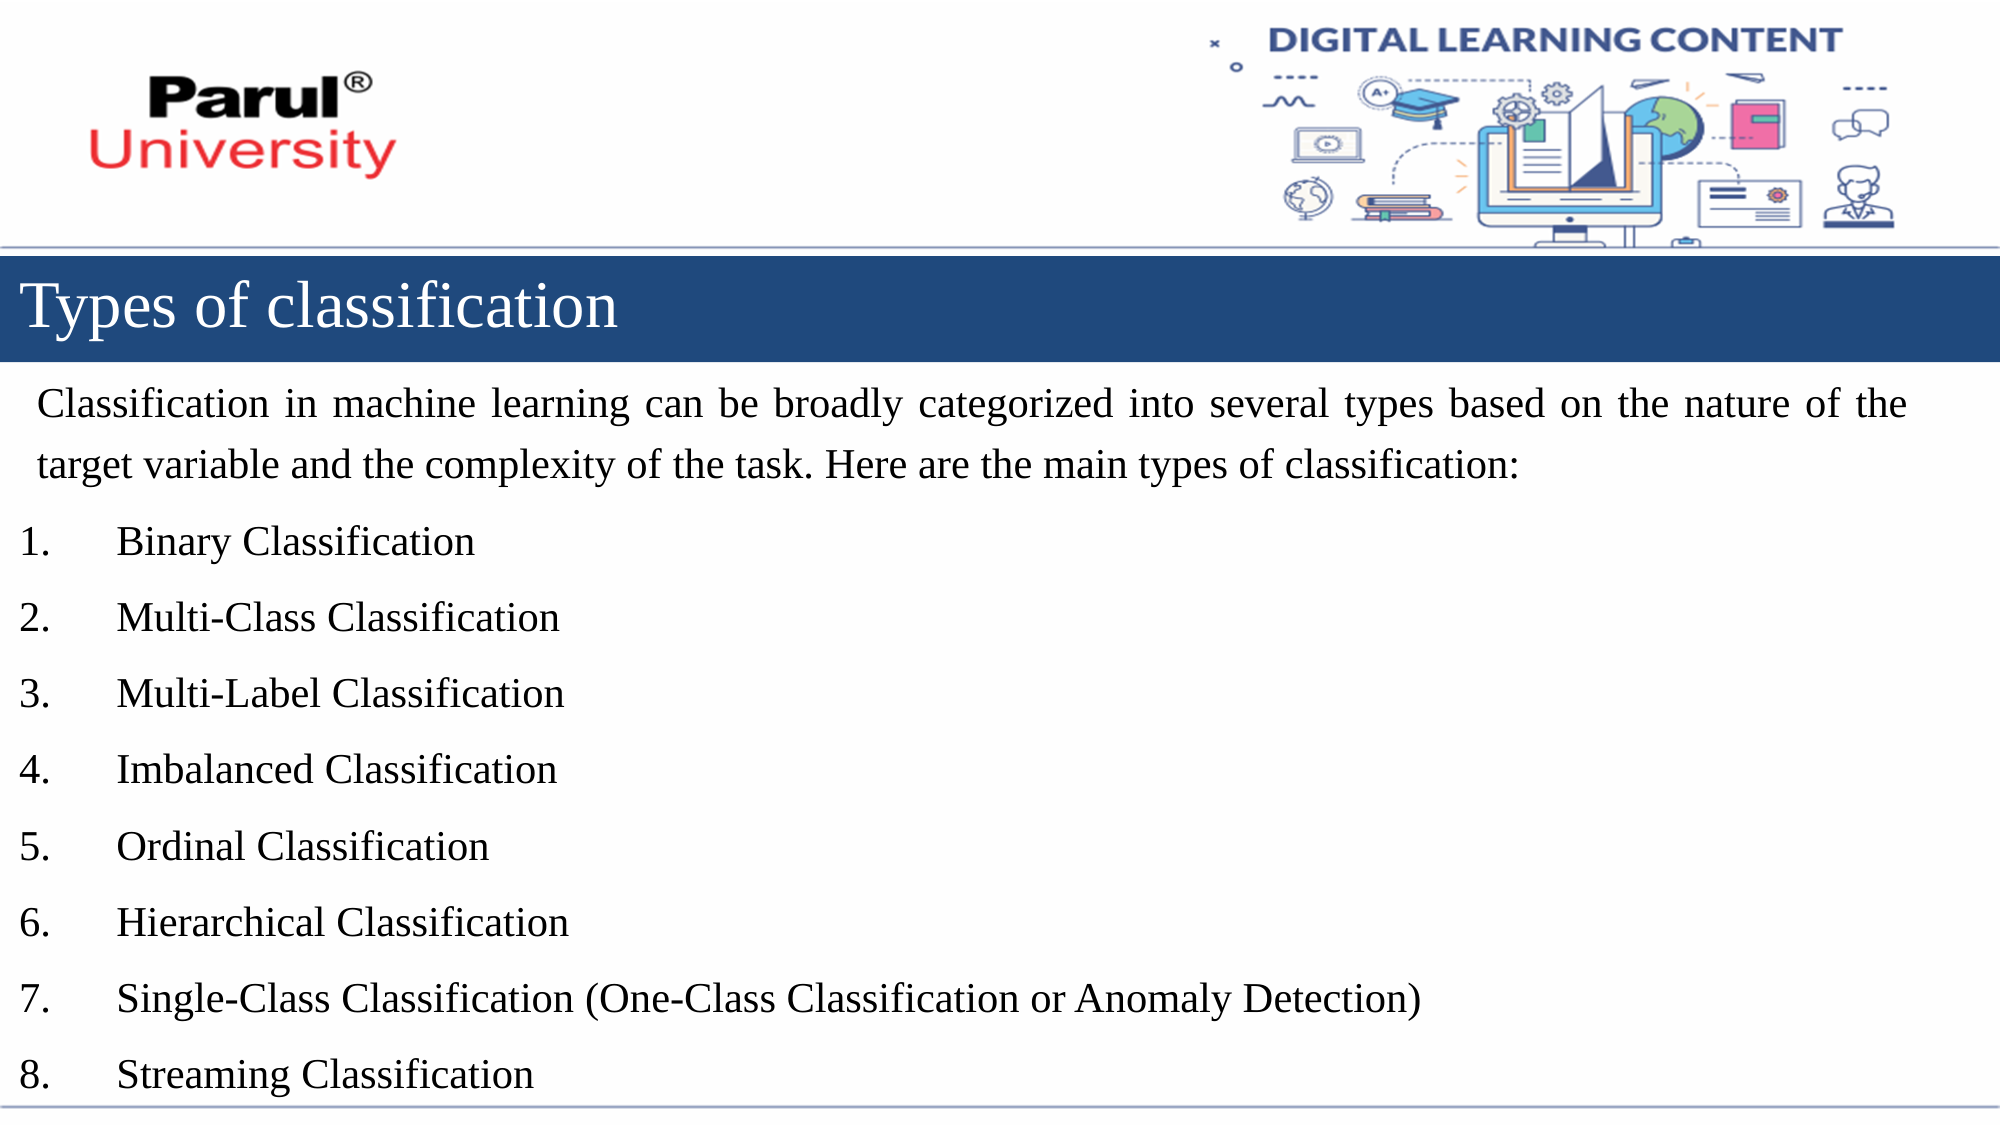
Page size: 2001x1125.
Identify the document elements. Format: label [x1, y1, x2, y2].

text_box [0, 1, 2000, 1125]
